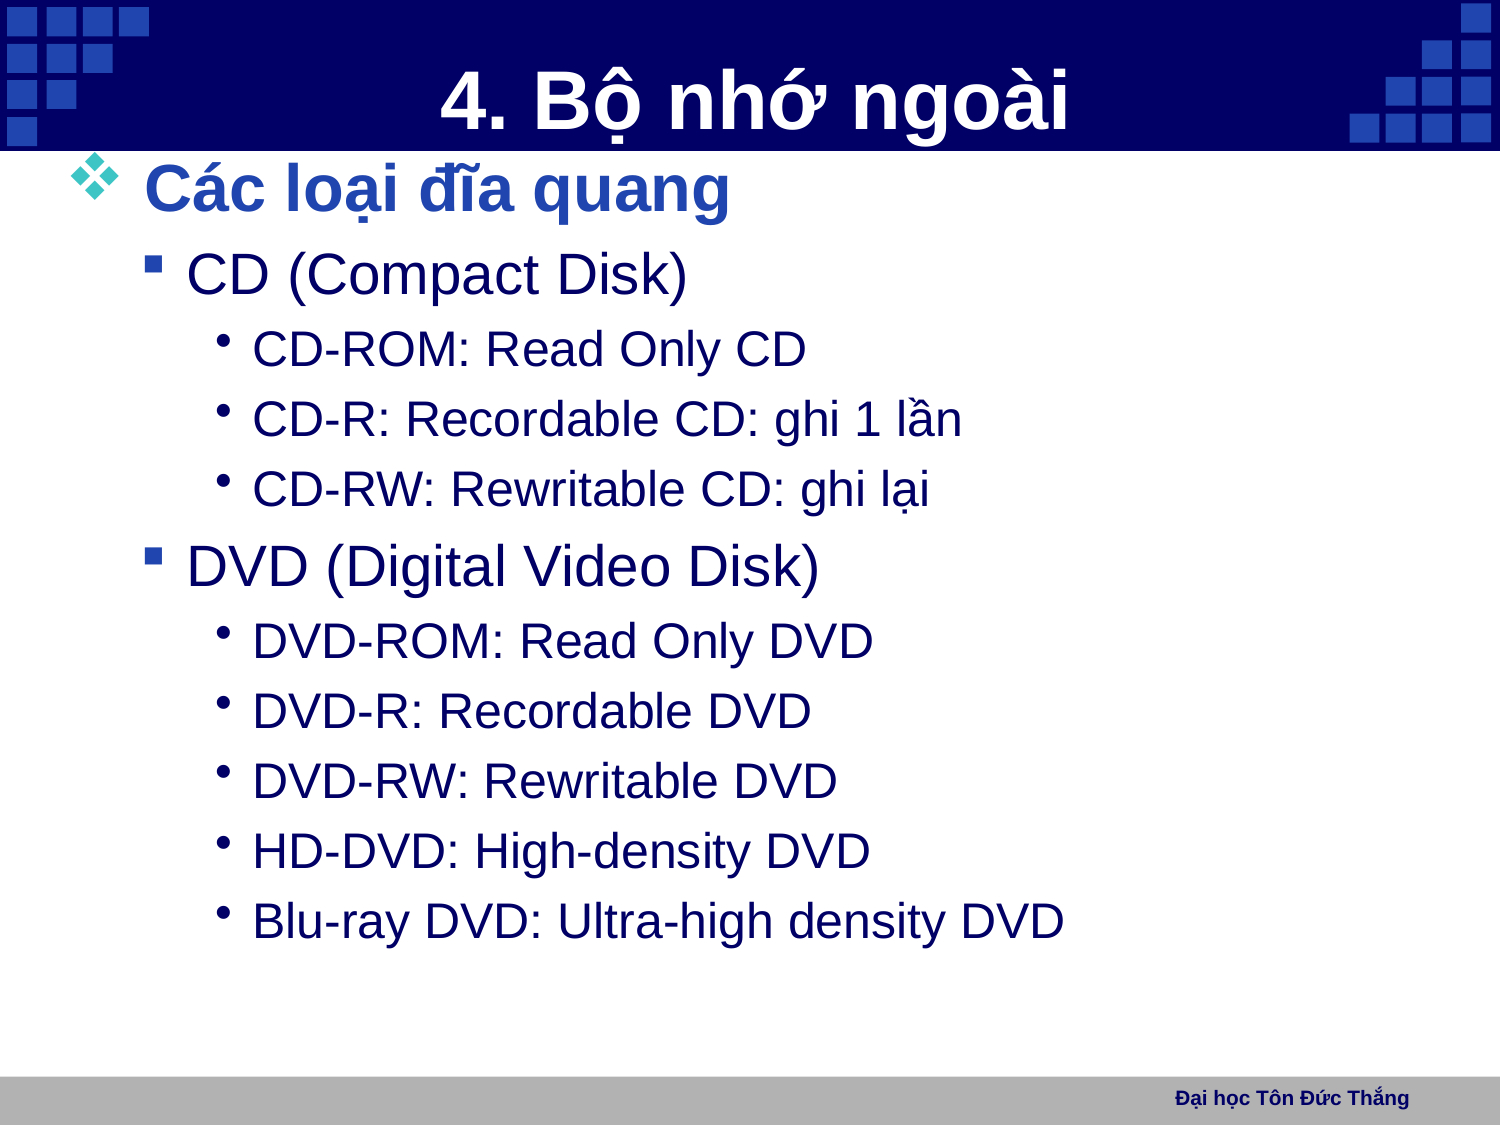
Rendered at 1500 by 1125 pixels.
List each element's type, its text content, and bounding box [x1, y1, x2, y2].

title 4. Bộ nhớ ngoài [37, 49, 1476, 143]
footer Đại học Tôn Đức Thắng [1087, 1077, 1426, 1125]
list Các loại đĩa quang CD (Compact Disk) CD-ROM: Read Only CD CD-R: Recordable CD: ghi 1 lần CD-RW: Rewritable CD: ghi lại DVD (Digital Video Disk) DVD-ROM: Read Only DVD DVD-R: Recordable DVD DVD-RW: Rewritable DVD HD-DVD: High-density DVD Blu-ray DVD: Ultra-high density DVD [49, 137, 1451, 1076]
